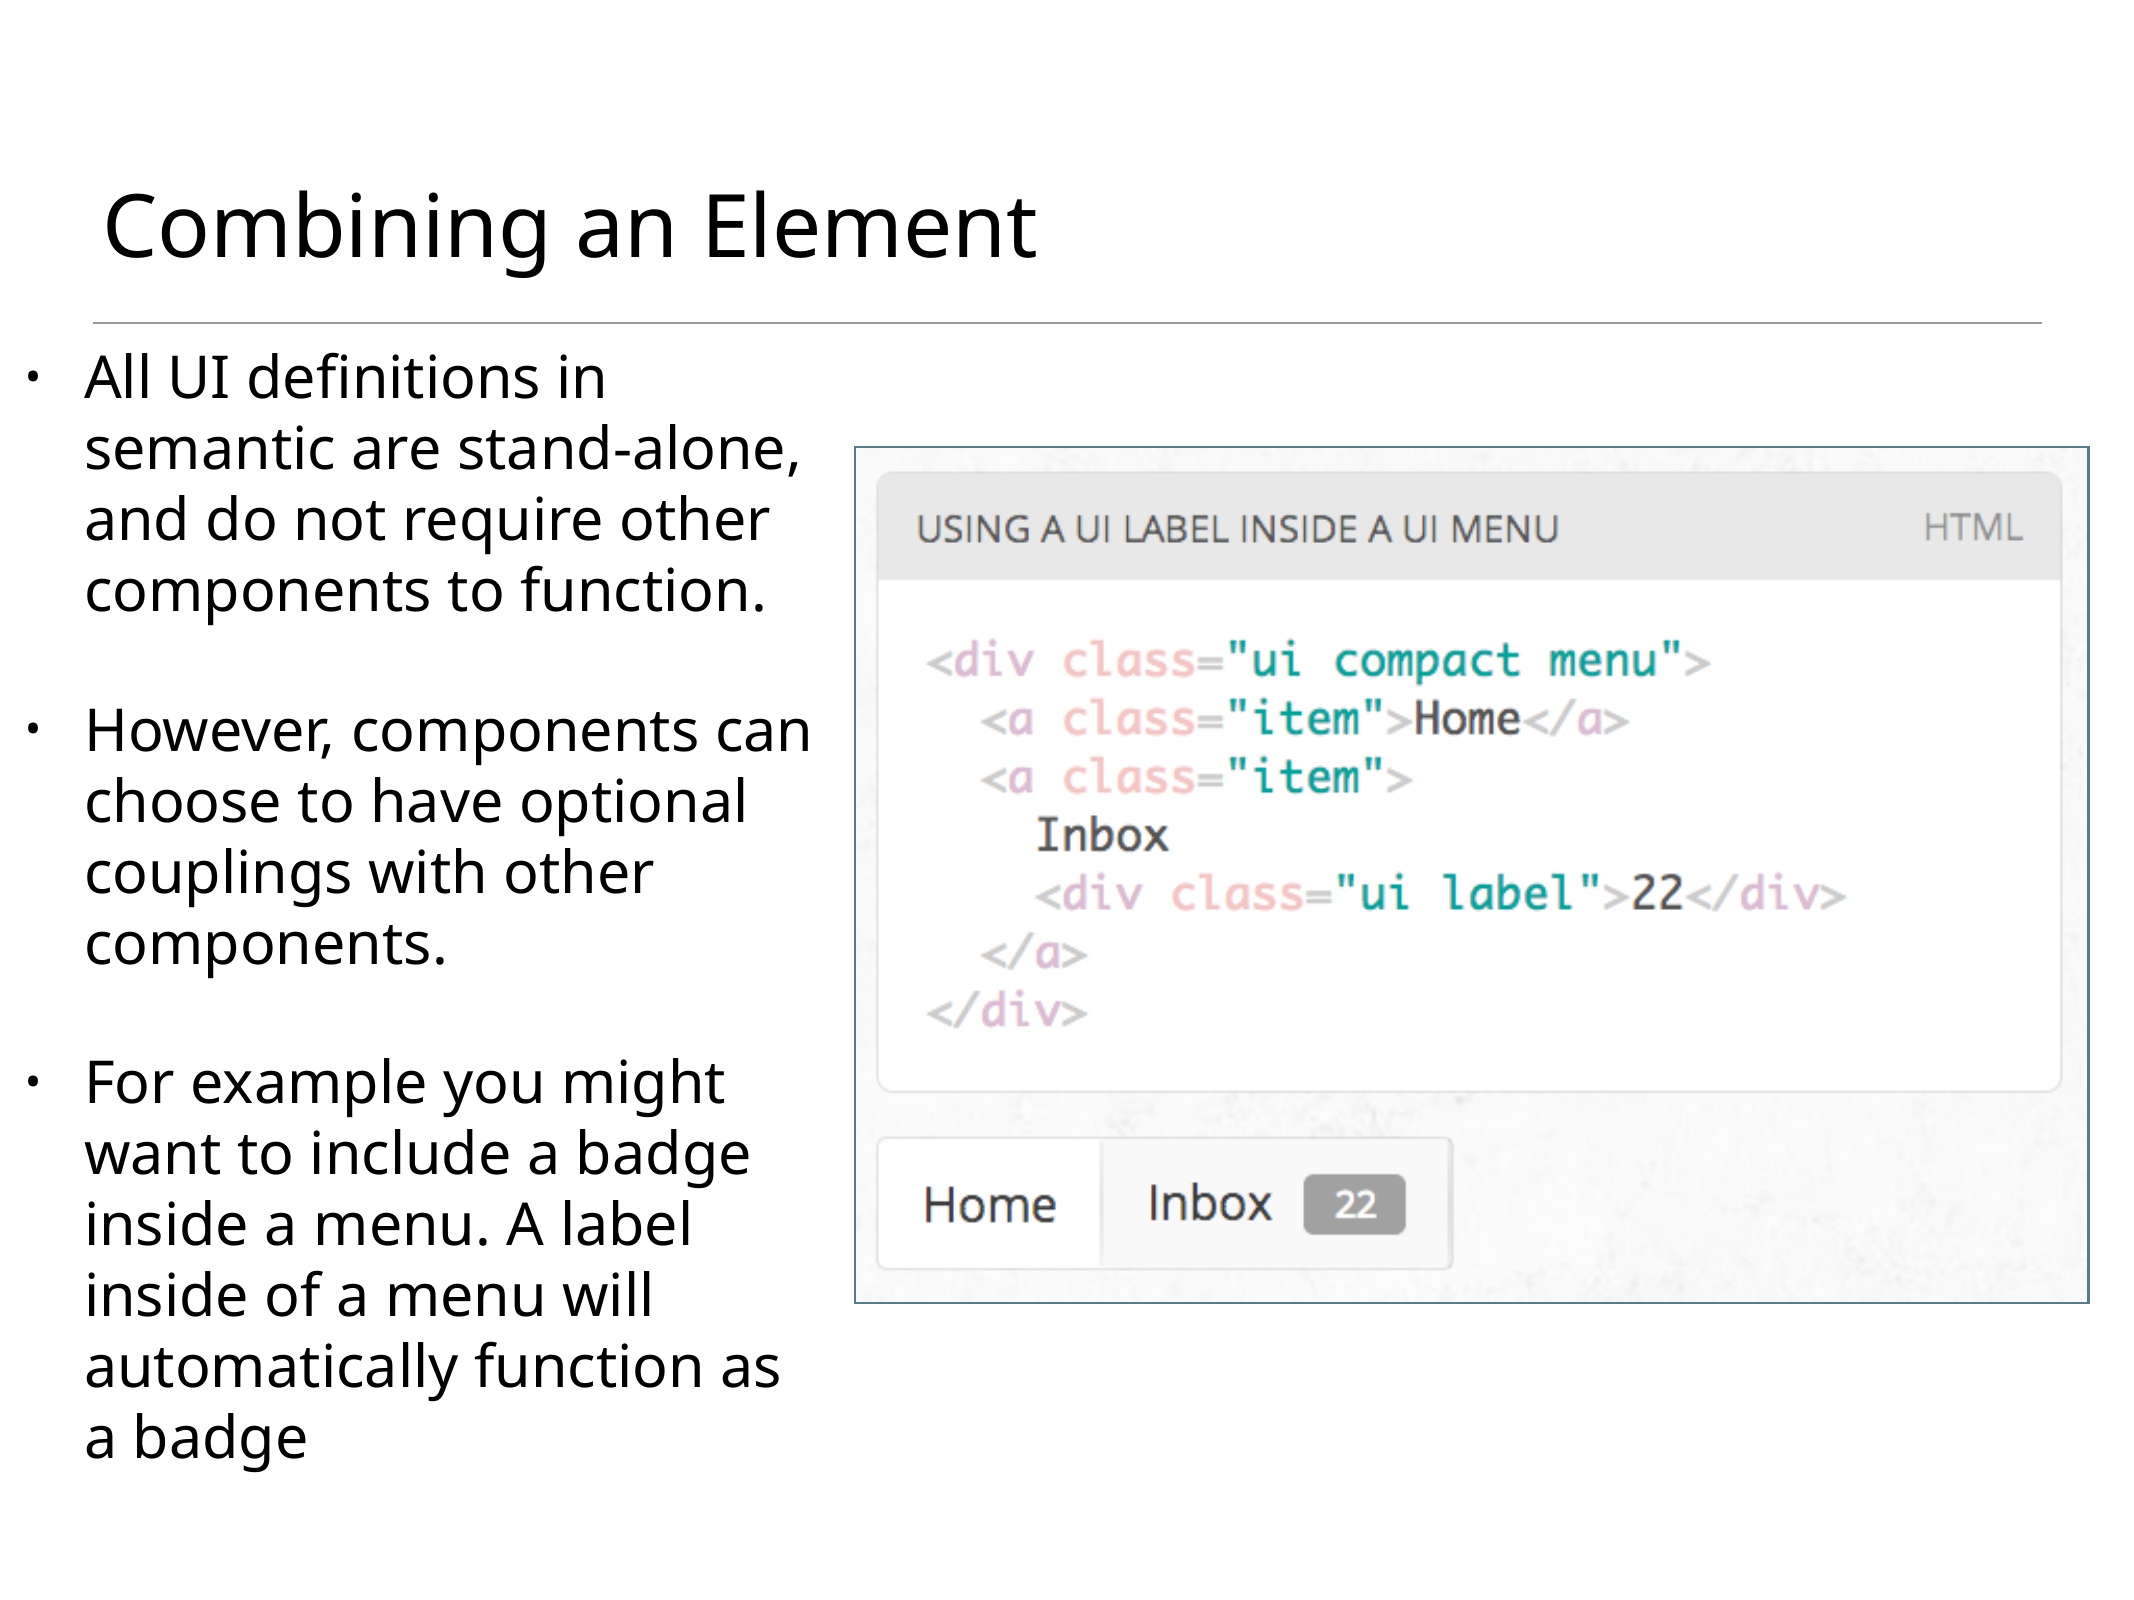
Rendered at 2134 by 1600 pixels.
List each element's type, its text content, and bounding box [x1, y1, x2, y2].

list All UI definitions in semantic are stand-alone, and do not require other components to function. However, components can choose to have optional couplings with other components. For example you might want to include a badge inside a menu. A label inside of a menu will automatically function as a badge [16, 330, 827, 1545]
picture [855, 447, 2088, 1303]
title Combining an Element [93, 53, 2041, 284]
